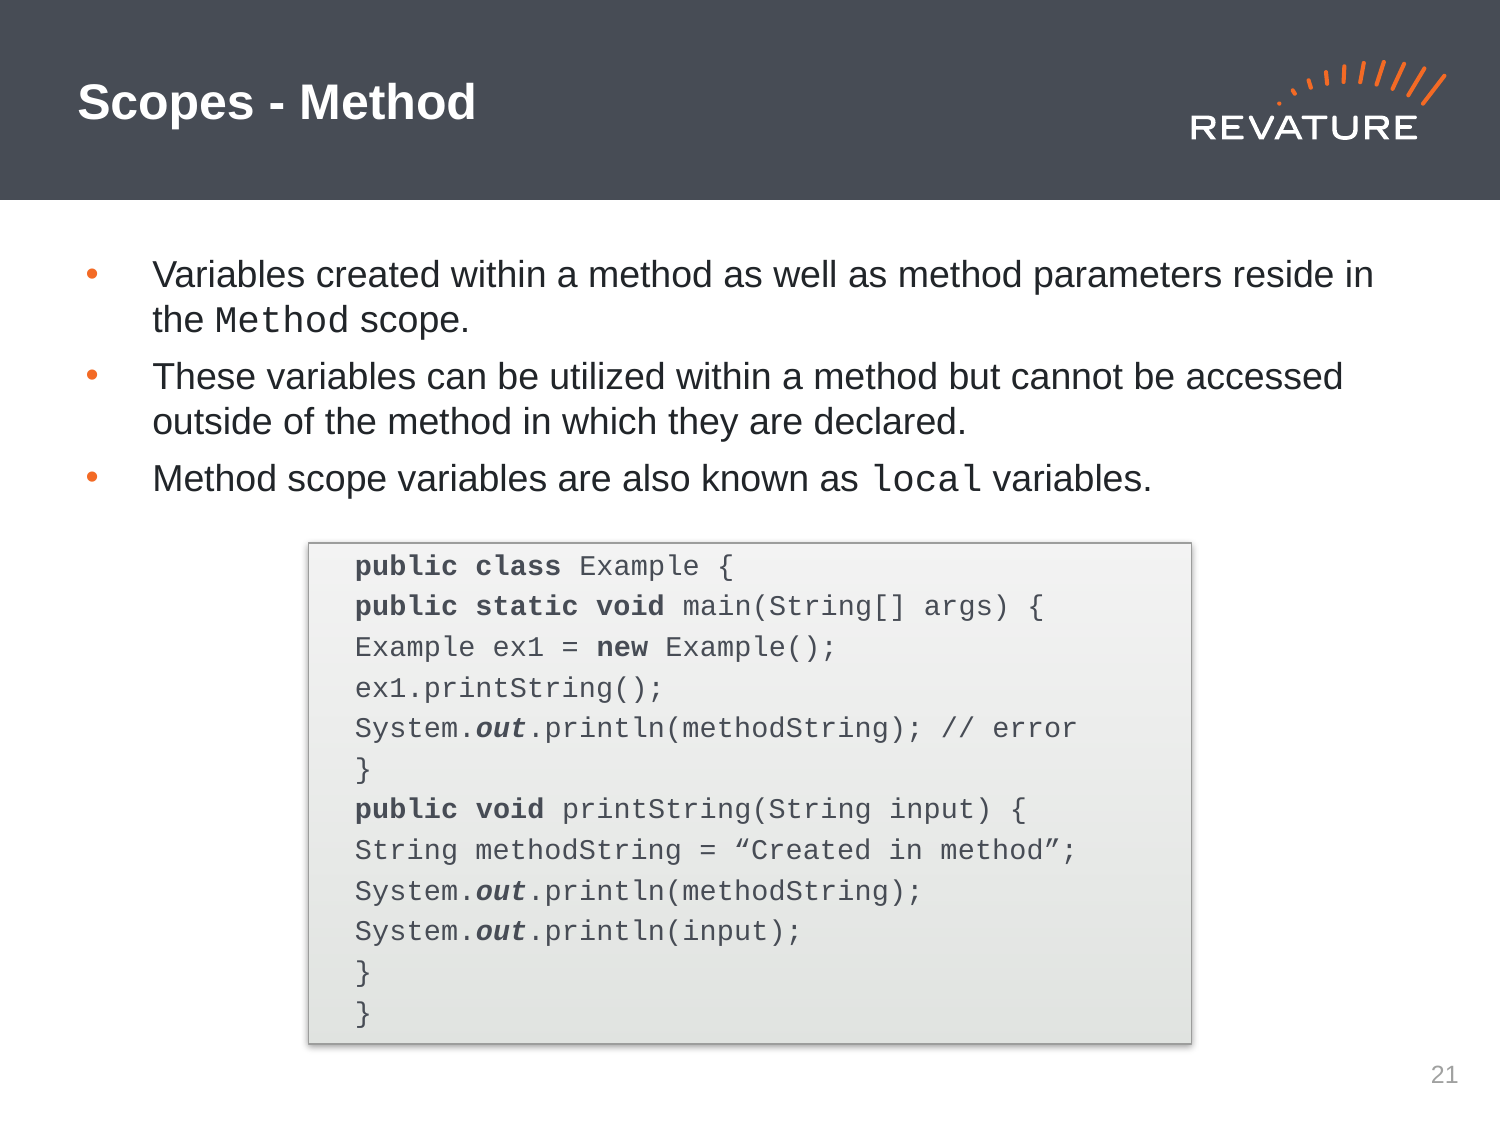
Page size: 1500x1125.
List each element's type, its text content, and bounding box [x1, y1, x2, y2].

list Variables created within a method as well as method parameters reside in the Method scope. These variables can be utilized within a method but cannot be accessed outside of the method in which they are declared. Method scope variables are also known as local variables. [62, 243, 1438, 1080]
title Scopes - Method [62, 0, 1084, 200]
text_box public class Example { public static void main(String[] args) { Example ex1 = new Example(); ex1.printString(); System.out.println(methodString); // error } public void printString(String input) { String methodString = “Created in method”; System.out.println(methodString); System.out.println(input); } } [308, 542, 1192, 1045]
slide_number 20 [1332, 1043, 1474, 1104]
